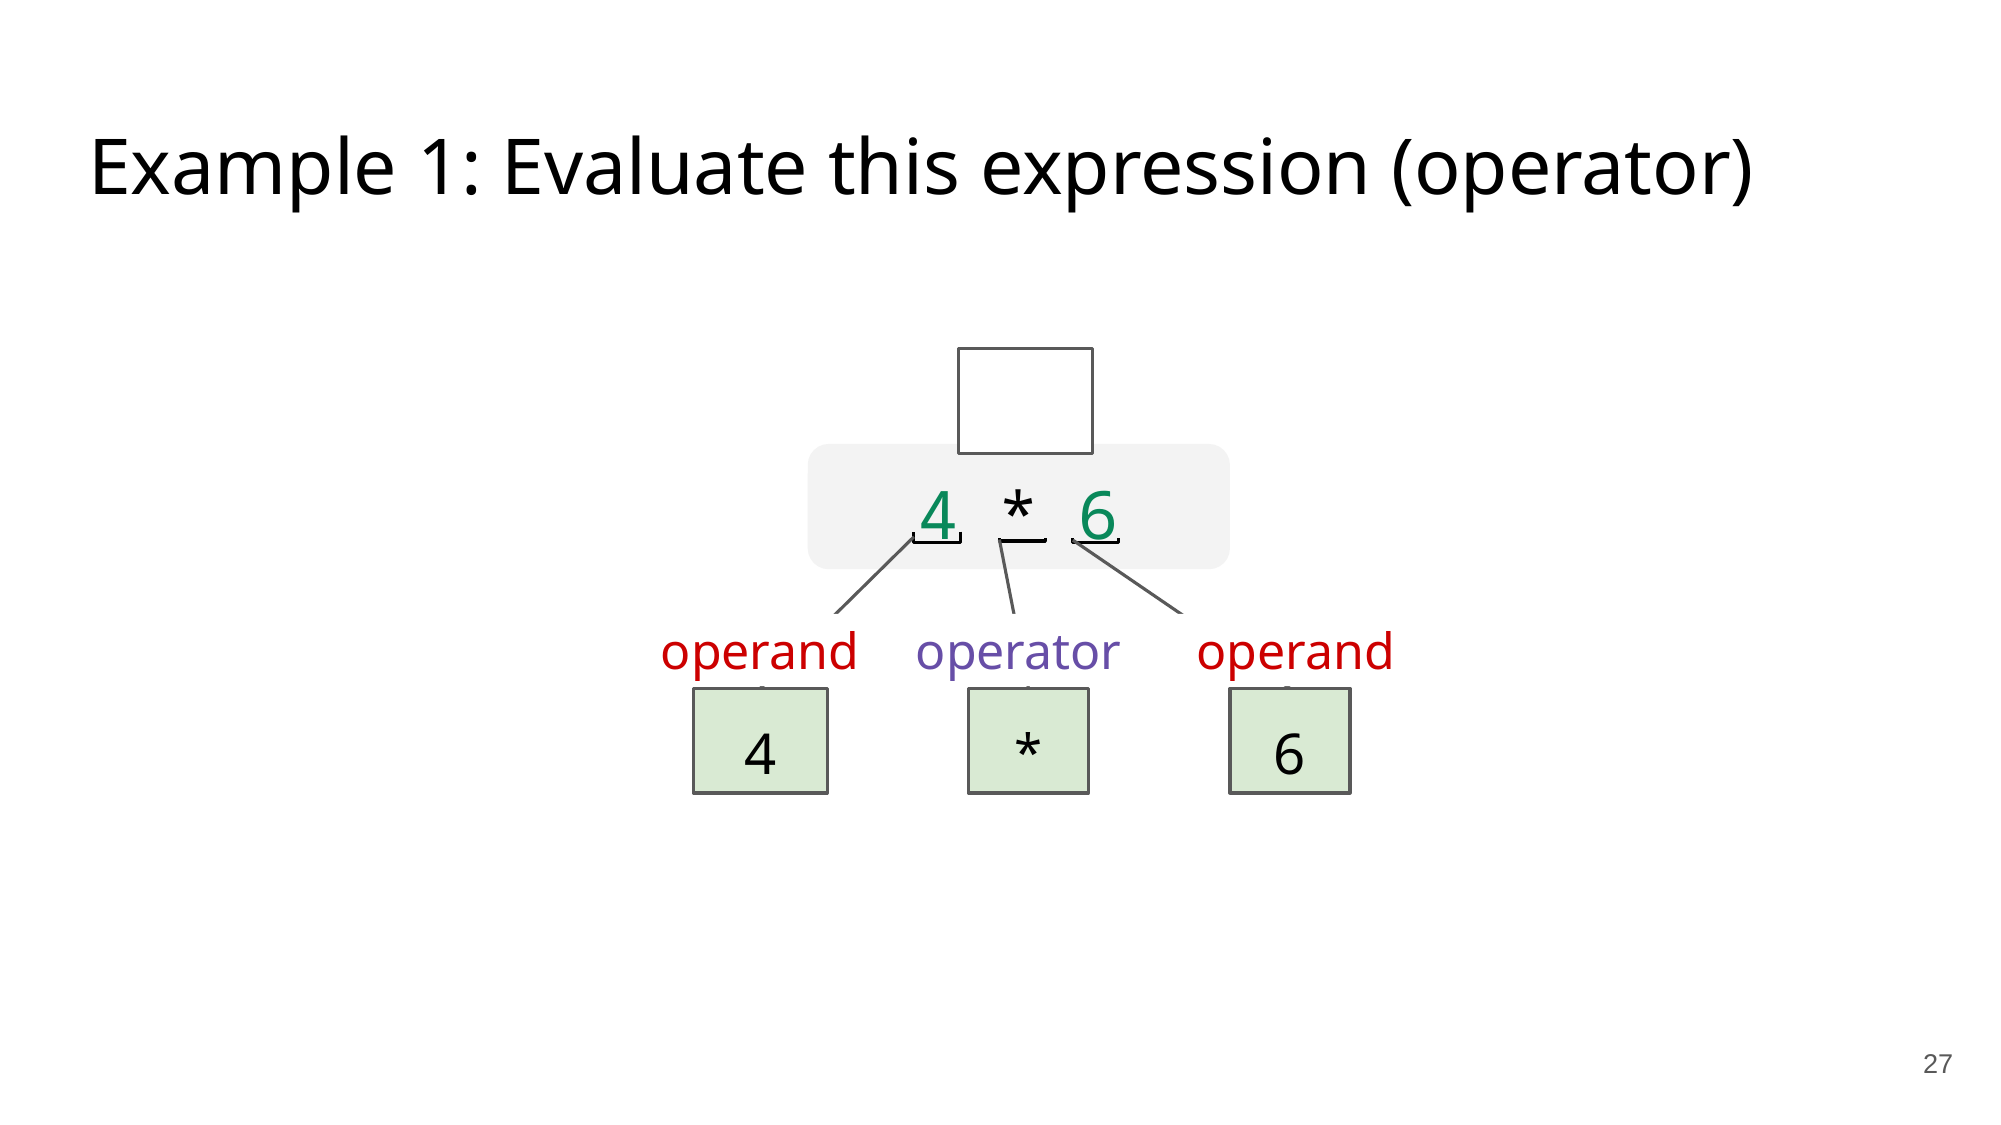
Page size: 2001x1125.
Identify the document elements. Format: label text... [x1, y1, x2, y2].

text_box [1022, 540, 1029, 689]
text_box operand [628, 613, 754, 687]
slide_number 27 [1853, 1019, 1974, 1106]
text_box [1074, 538, 1119, 543]
text_box [958, 348, 1093, 454]
text_box operator [1034, 613, 1090, 687]
text_box [999, 538, 1046, 542]
text_box operand [1296, 613, 1428, 687]
title Example 1: Evaluate this expression (operator) [68, 97, 1932, 223]
text_box [913, 531, 961, 543]
text_box 4 [693, 688, 828, 793]
text_box 4 * 6 [807, 443, 1230, 570]
text_box 6 [1229, 688, 1350, 793]
text_box * [968, 688, 1089, 793]
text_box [759, 541, 938, 689]
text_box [1095, 541, 1291, 689]
text_box operator [943, 613, 1017, 687]
